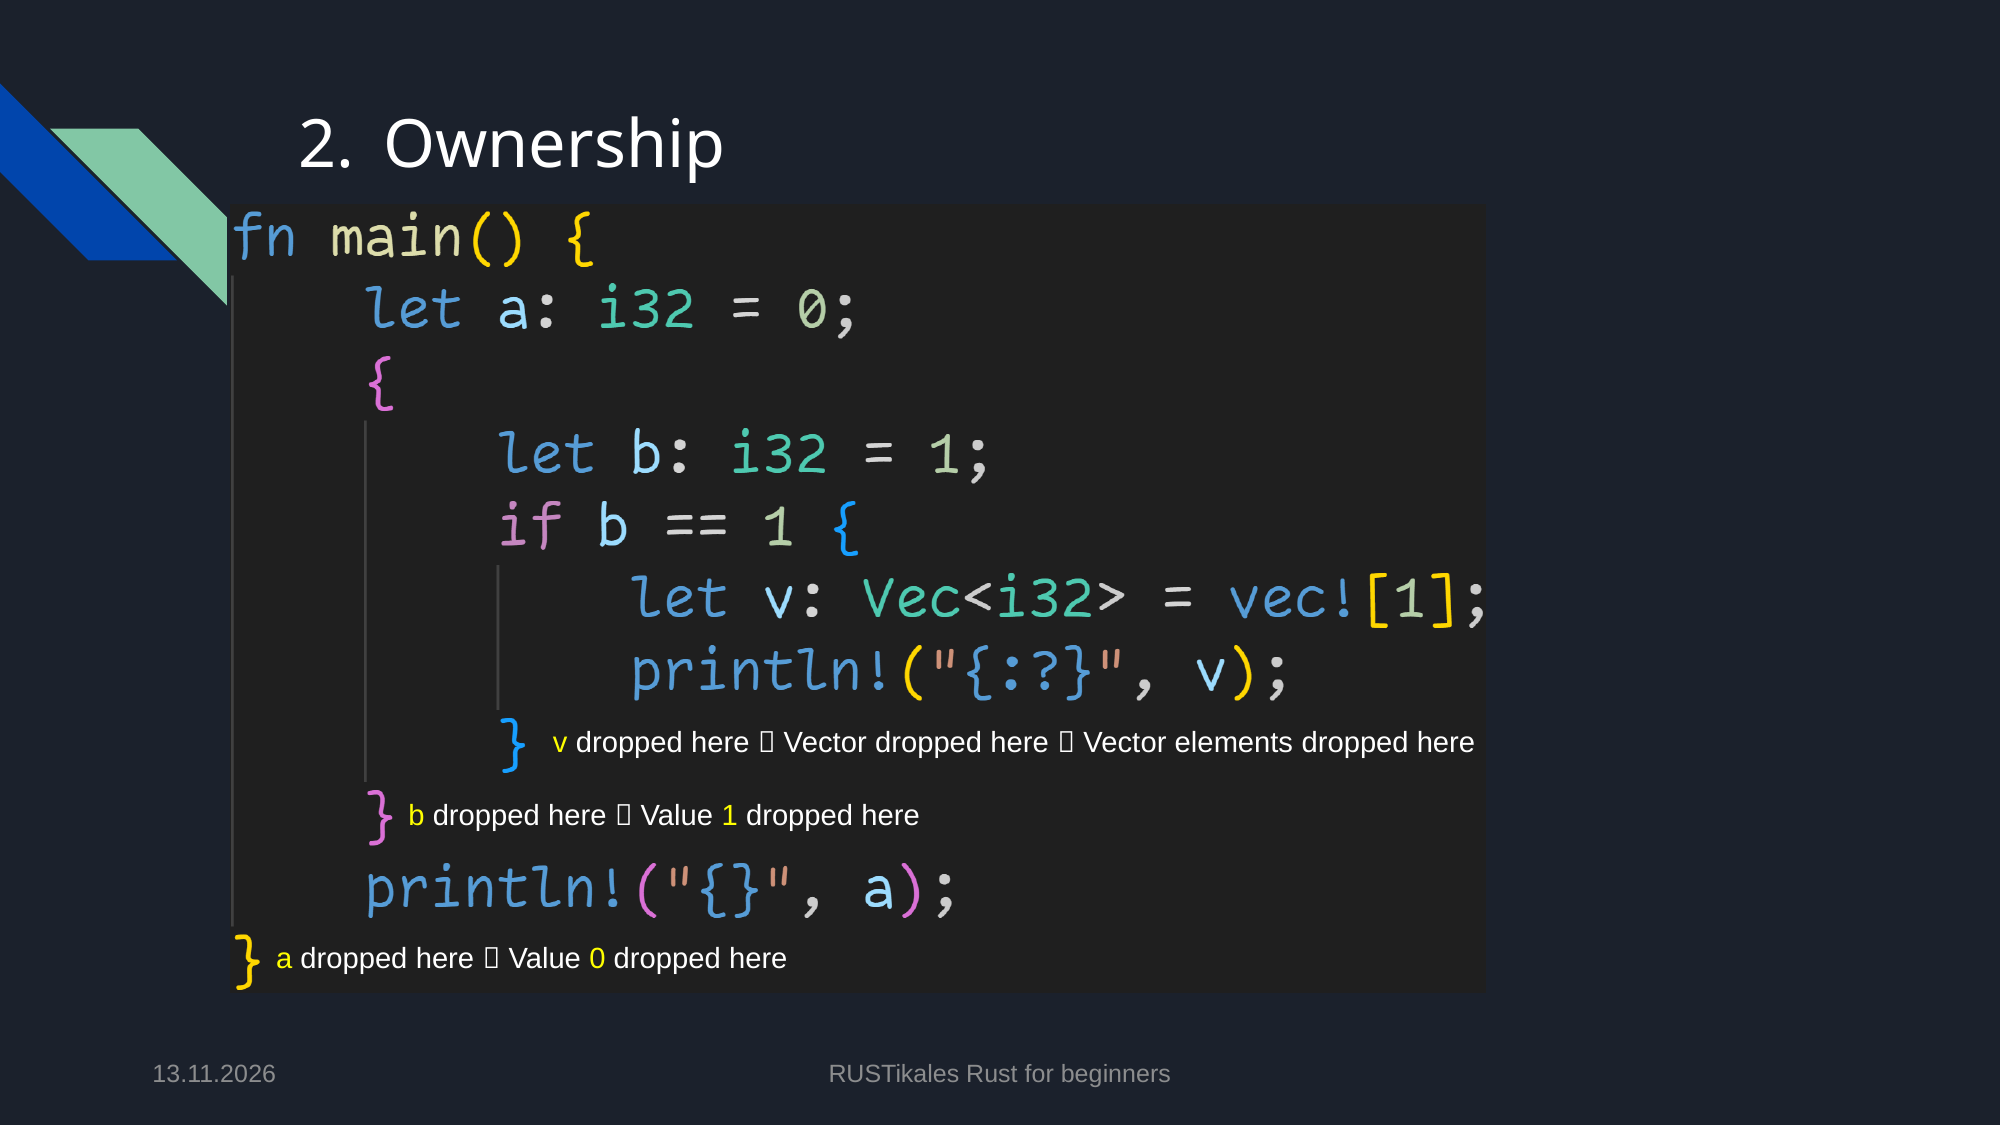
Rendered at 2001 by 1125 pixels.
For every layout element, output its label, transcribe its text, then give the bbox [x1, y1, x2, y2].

picture [230, 203, 1486, 993]
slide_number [137, 1042, 588, 1103]
title Ownership [283, 86, 1824, 287]
footer RUSTikales Rust for beginners [662, 1042, 1338, 1103]
